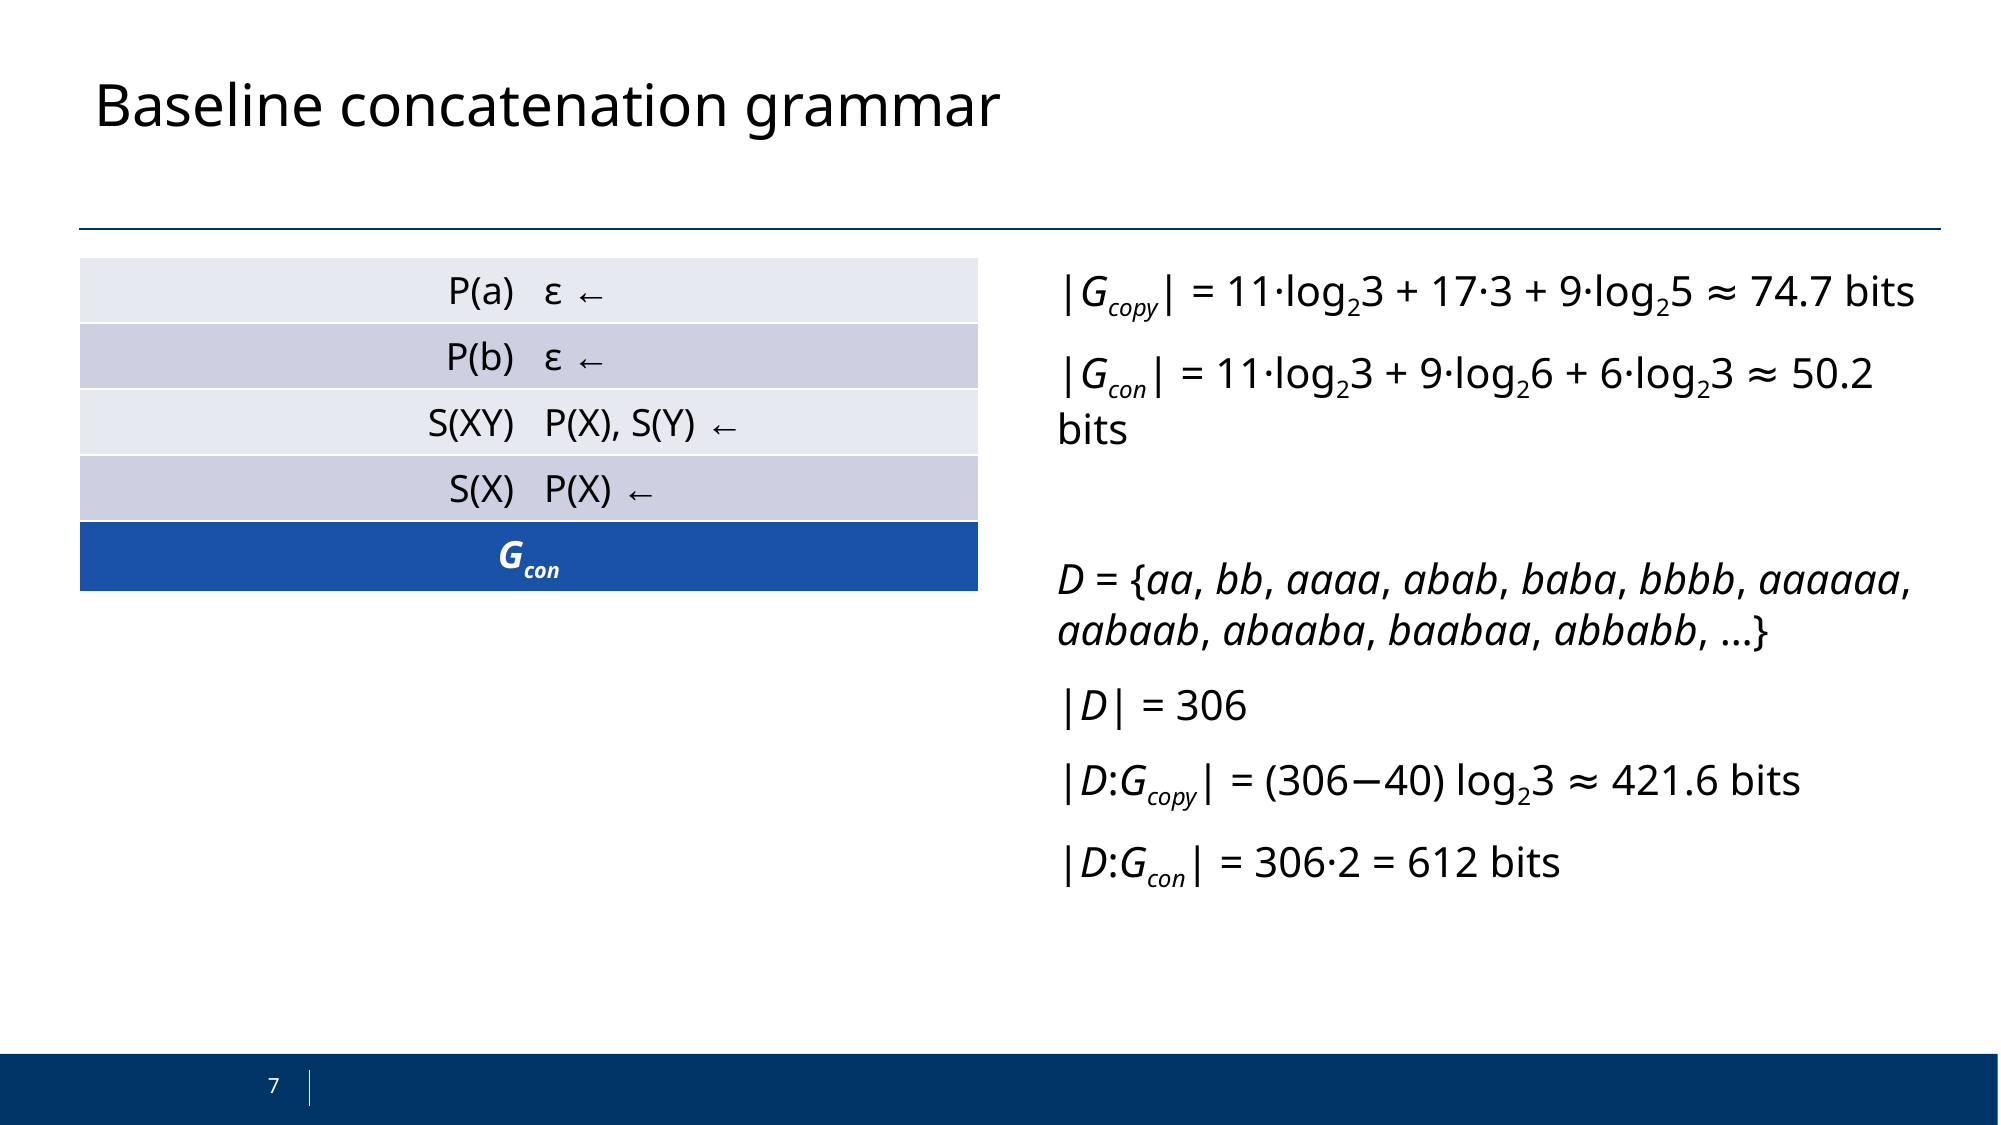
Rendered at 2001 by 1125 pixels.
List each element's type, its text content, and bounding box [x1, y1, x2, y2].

list |Gcopy| = 11·log23 + 17·3 + 9·log25 ≈ 74.7 bits |Gcon| = 11·log23 + 9·log26 + 6·log23 ≈ 50.2 bits D = {aa, bb, aaaa, abab, baba, bbbb, aaaaaa, aabaab, abaaba, baabaa, abbabb, …} |D| = 306 |D:Gcopy| = (306−40) log23 ≈ 421.6 bits |D:Gcon| = 306·2 = 612 bits [1041, 257, 1941, 1014]
table_cell P(b) [80, 324, 529, 388]
slide_number 7 [226, 1056, 295, 1117]
table_cell Gcon [80, 522, 978, 591]
table_header P(a) [80, 258, 529, 322]
table_cell ← P(X), S(Y) [529, 390, 978, 454]
table_cell ← P(X) [529, 456, 978, 520]
title Baseline concatenation grammar [79, 66, 1941, 150]
table_cell ← ε [529, 324, 978, 388]
table_header ← ε [529, 258, 978, 322]
table_cell S(X) [80, 456, 529, 520]
table_cell S(XY) [80, 390, 529, 454]
